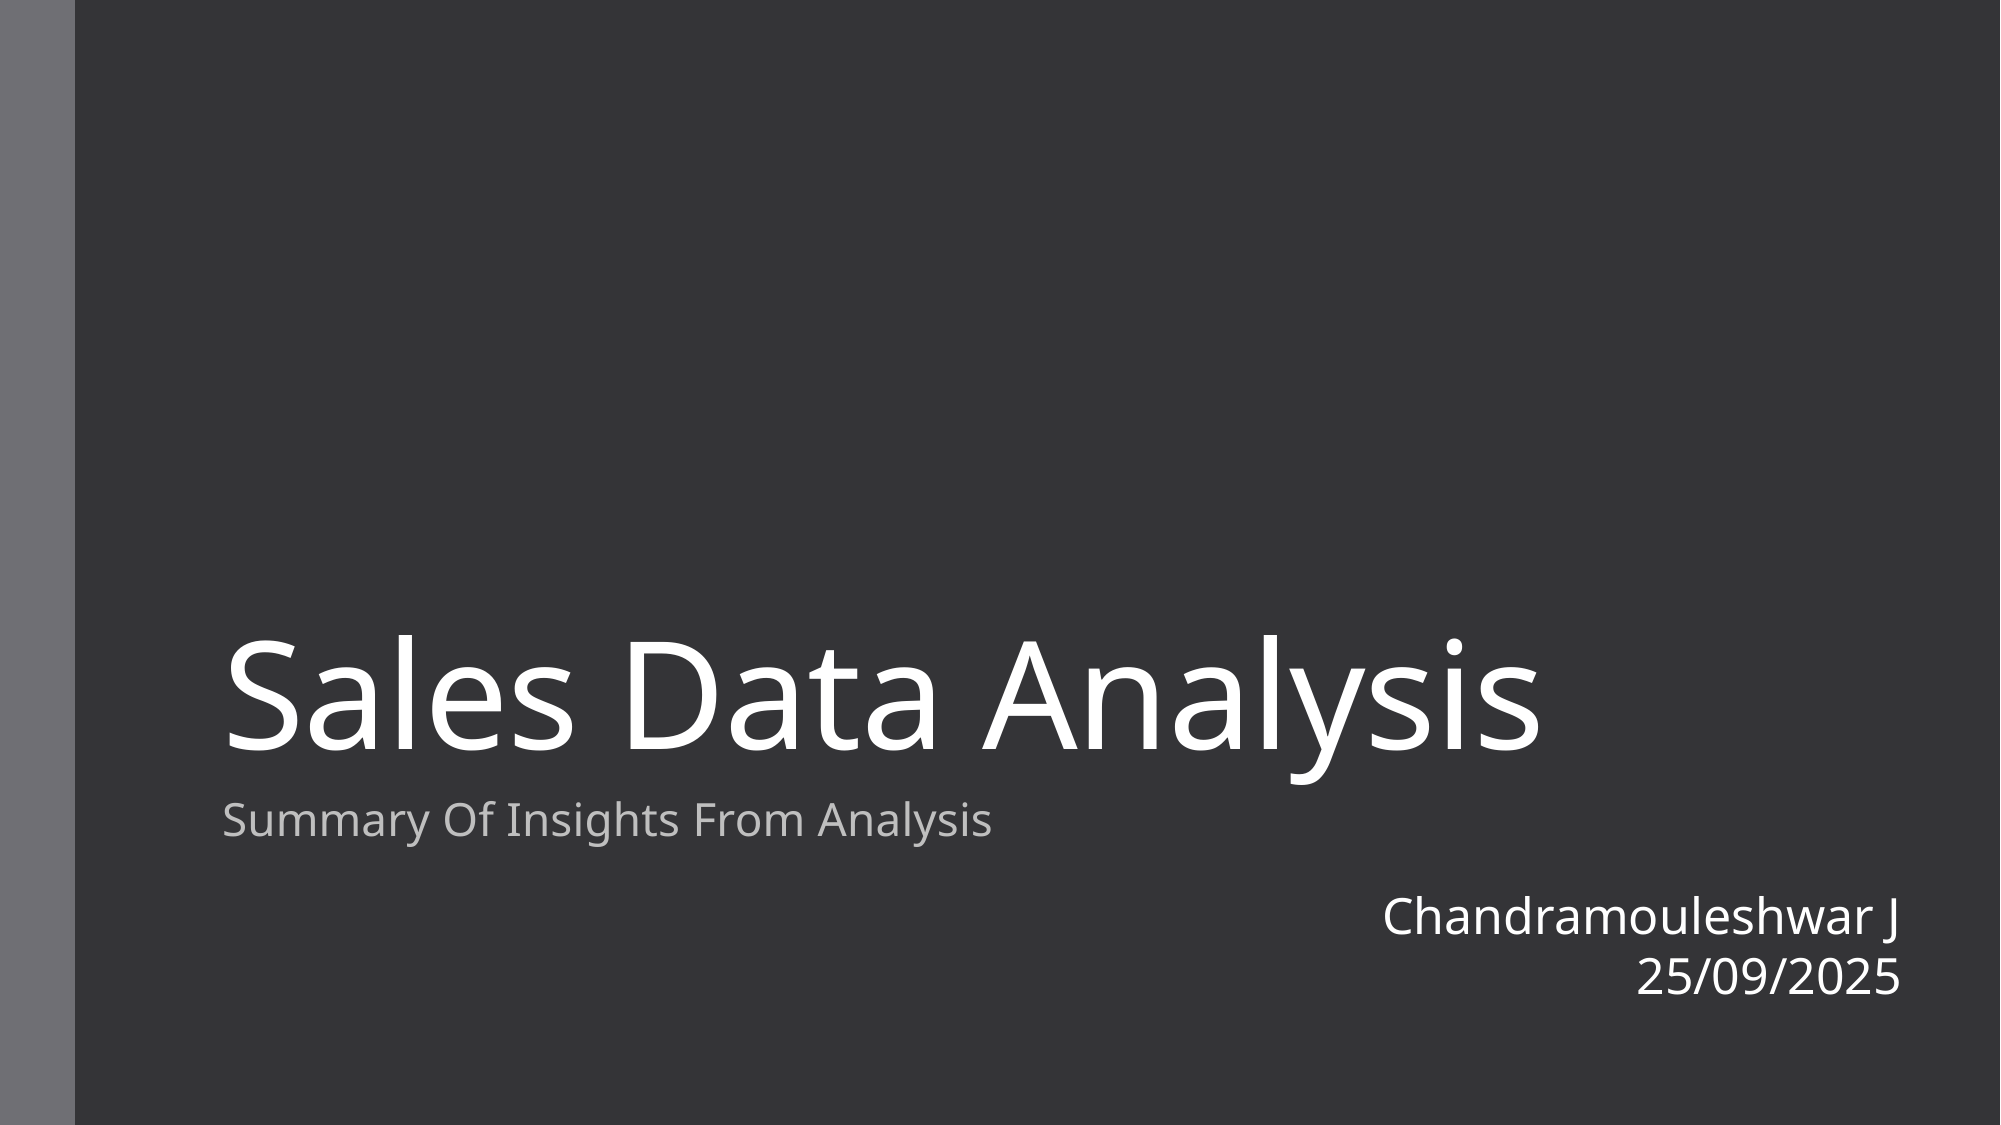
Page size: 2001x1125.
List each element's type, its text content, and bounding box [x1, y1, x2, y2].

text_box Chandramouleshwar J 25/09/2025 [1067, 877, 1916, 1013]
title Sales Data Analysis [206, 124, 1752, 787]
subtitle Summary Of Insights From Analysis [206, 787, 1752, 878]
